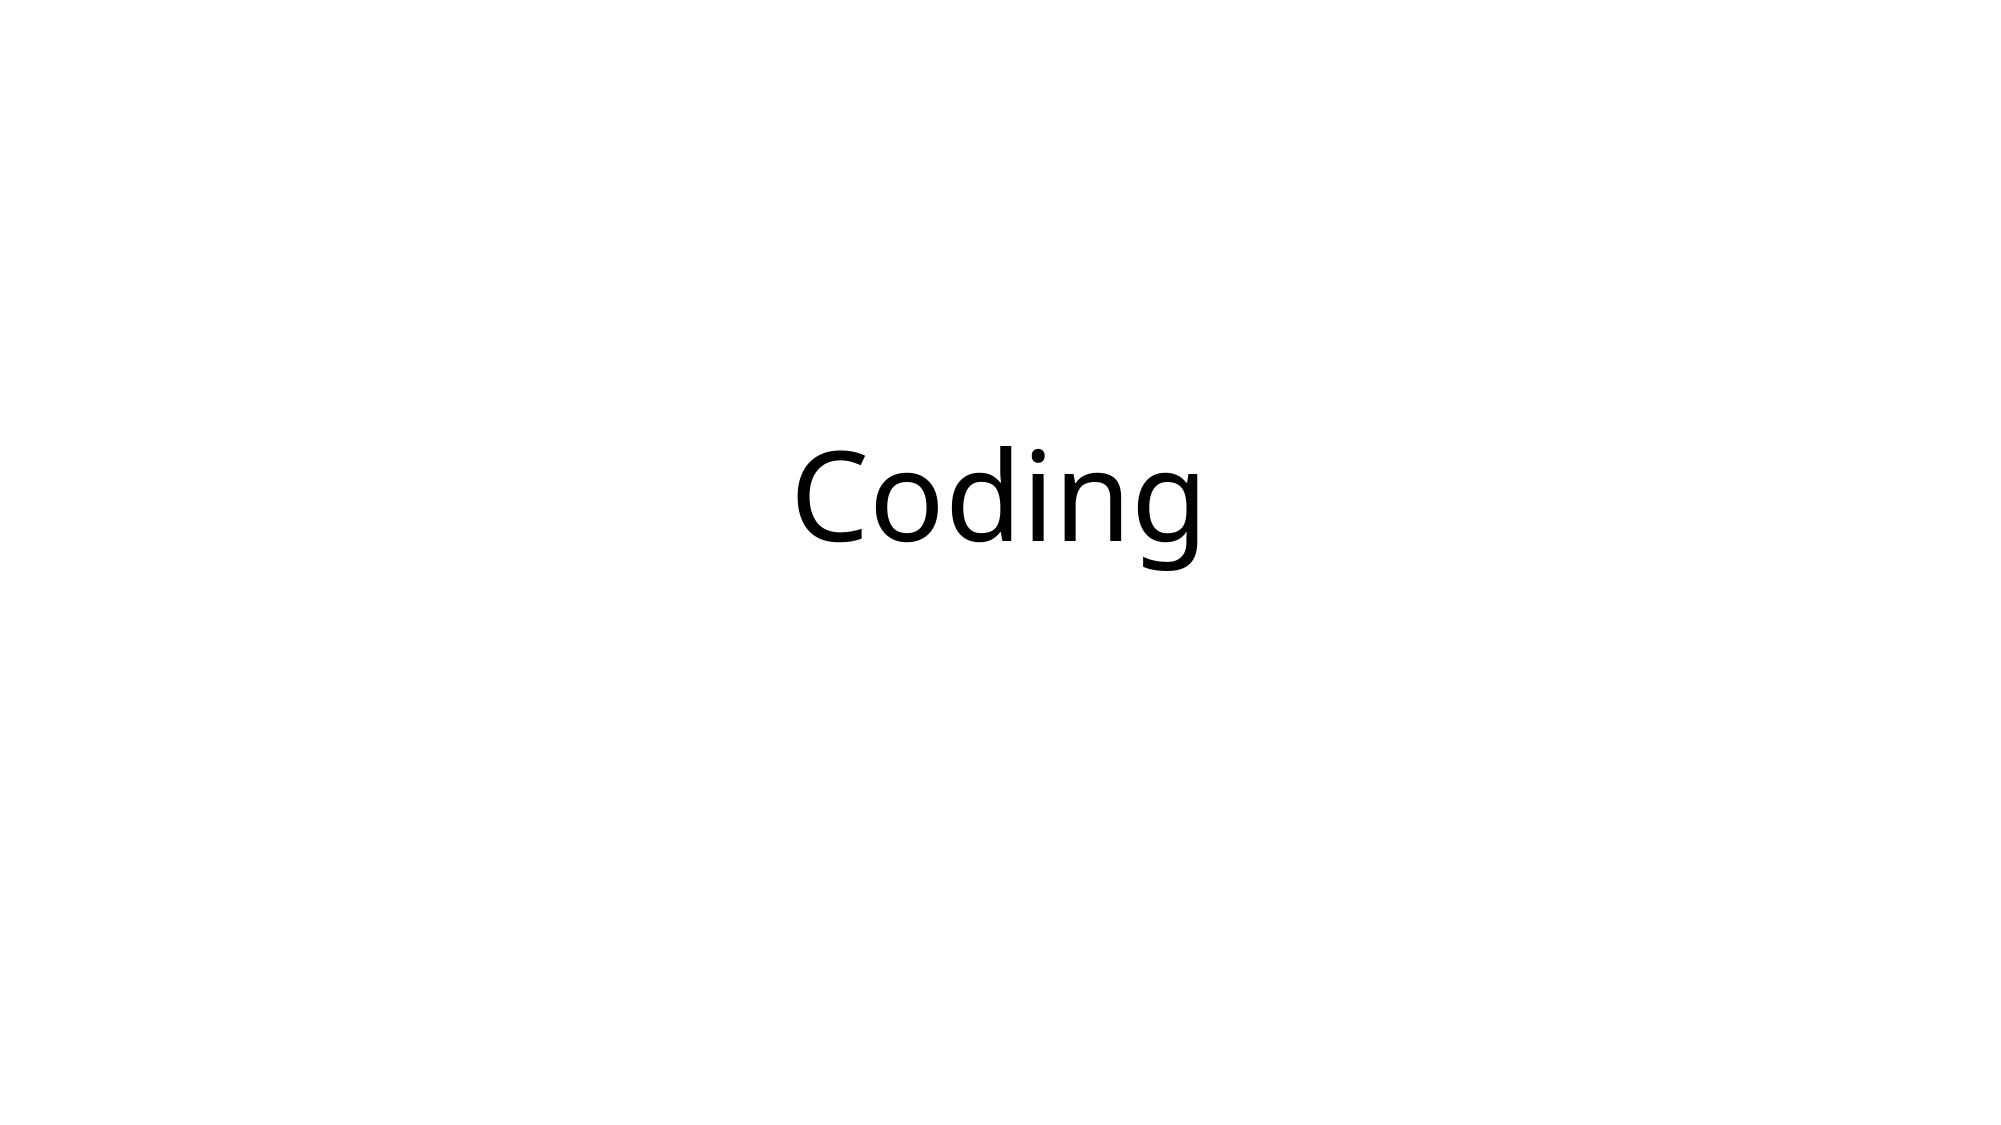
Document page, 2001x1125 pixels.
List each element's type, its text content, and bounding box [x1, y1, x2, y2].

title Coding [249, 184, 1750, 576]
